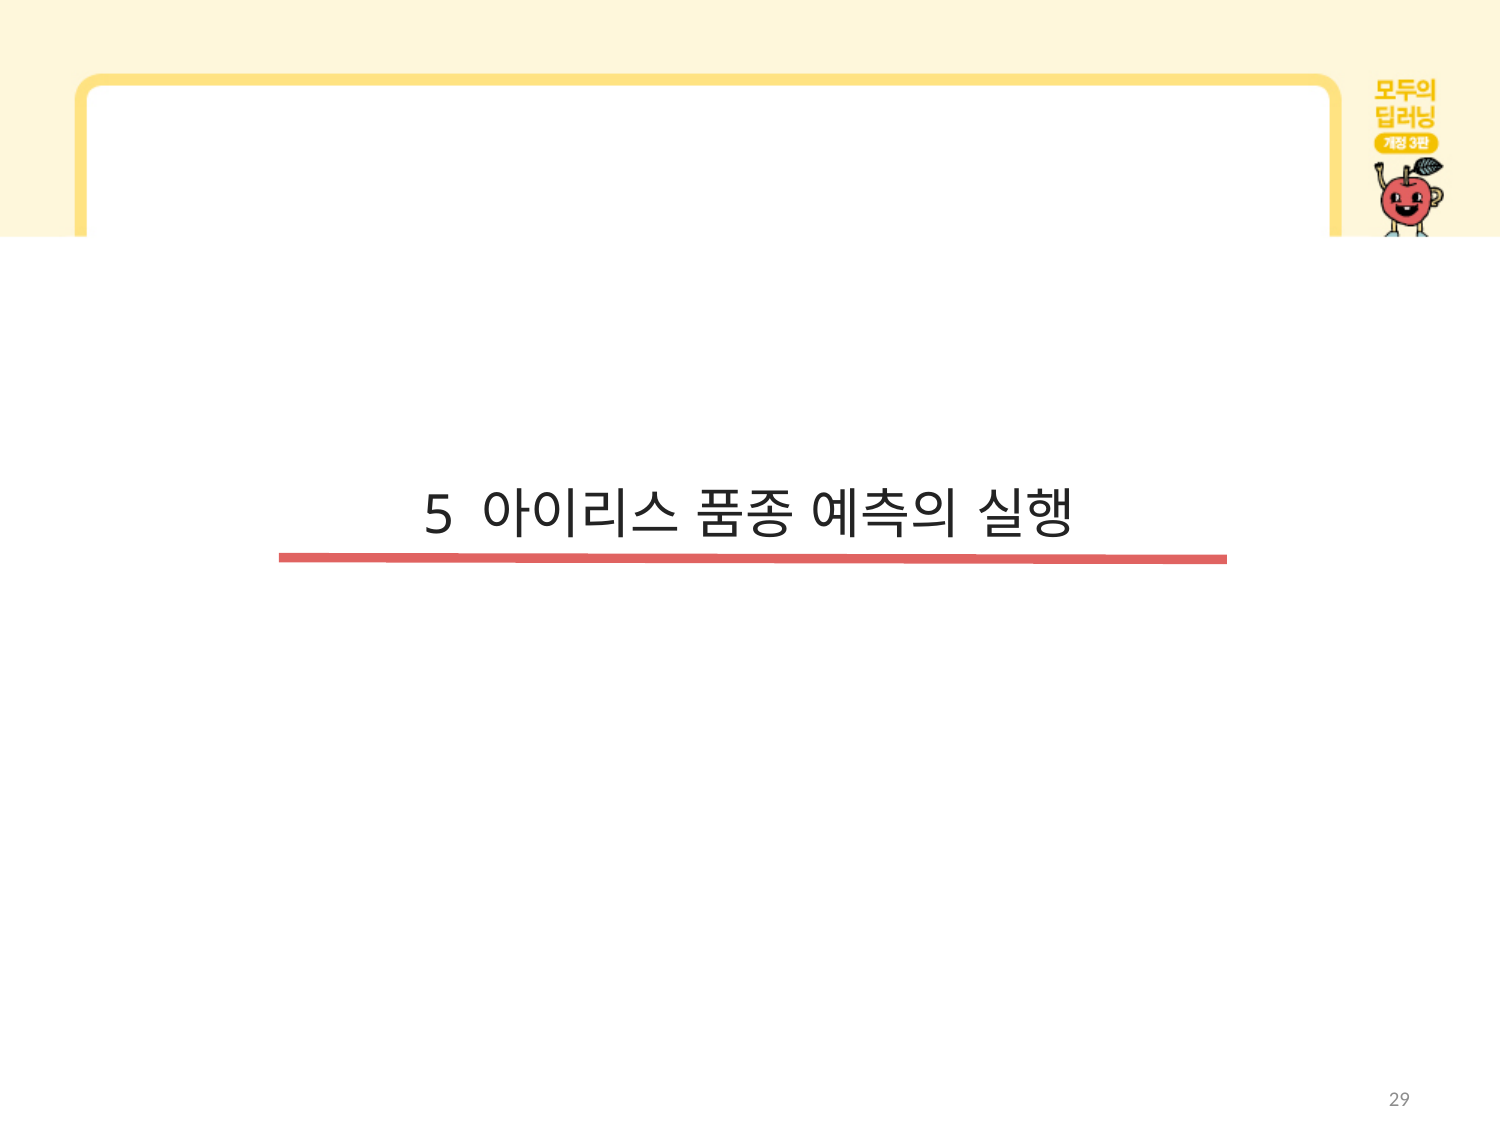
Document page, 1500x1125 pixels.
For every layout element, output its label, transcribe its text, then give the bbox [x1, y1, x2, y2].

picture [0, 0, 1500, 1125]
text_box 5 아이리스 품종 예측의 실행 [87, 420, 1413, 552]
slide_number 29 [1074, 1074, 1425, 1123]
